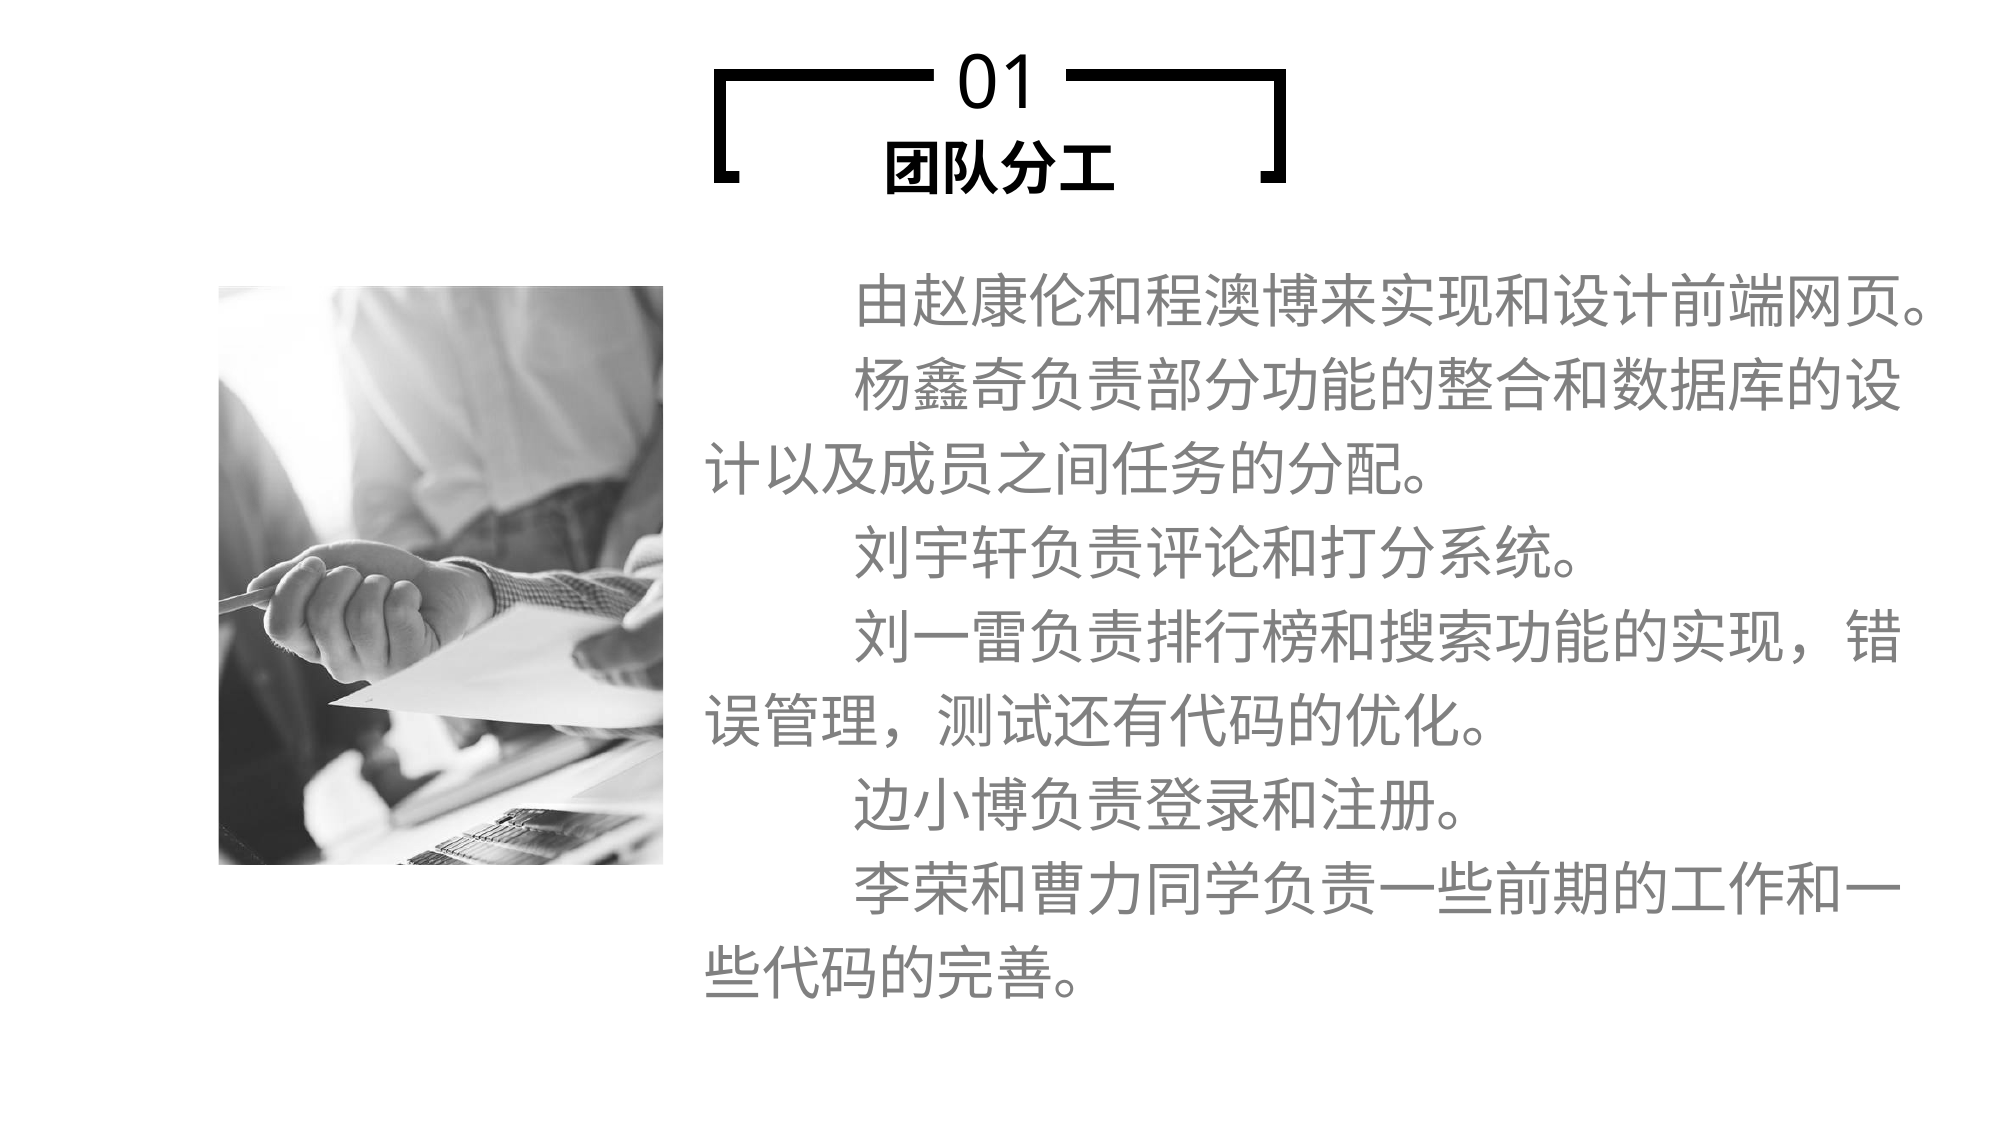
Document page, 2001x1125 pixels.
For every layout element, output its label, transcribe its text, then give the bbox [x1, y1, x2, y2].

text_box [719, 26, 1280, 210]
picture [218, 286, 663, 865]
text_box 由赵康伦和程澳博来实现和设计前端网页。 杨鑫奇负责部分功能的整合和数据库的设计以及成员之间任务的分配。 刘宇轩负责评论和打分系统。 刘一雷负责排行榜和搜索功能的实现，错误管理，测试还有代码的优化。 边小博负责登录和注册。 李荣和曹力同学负责一些前期的工作和一些代码的完善。 [689, 242, 1948, 1014]
